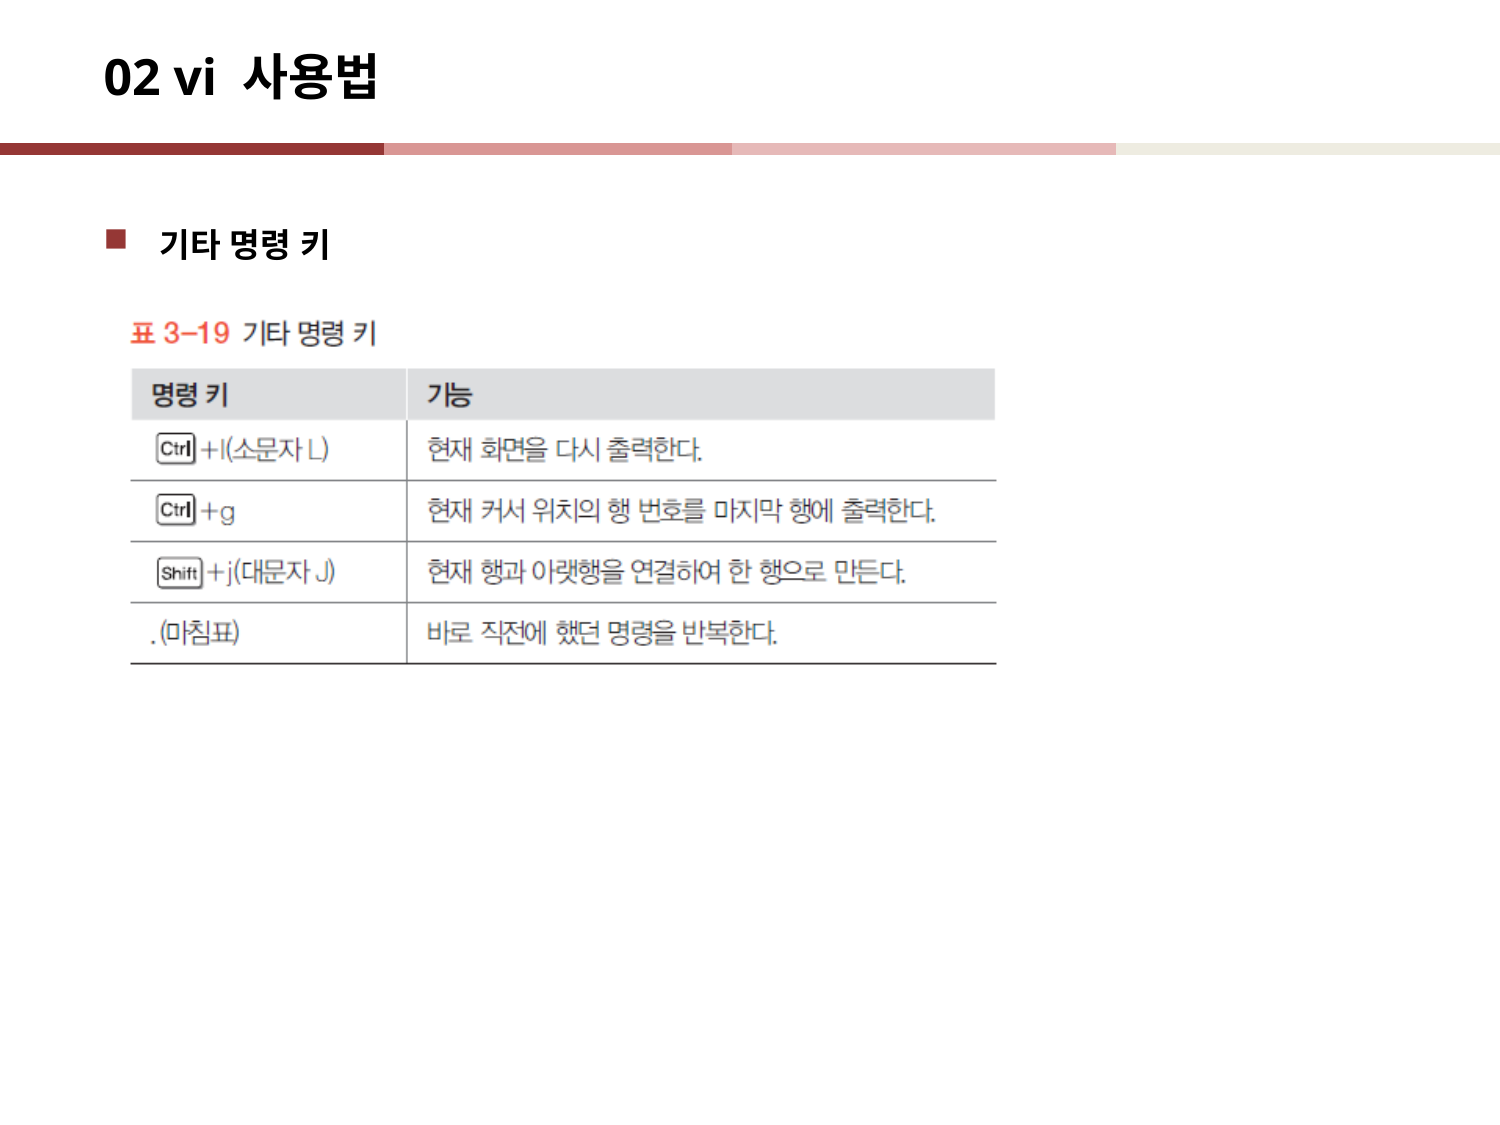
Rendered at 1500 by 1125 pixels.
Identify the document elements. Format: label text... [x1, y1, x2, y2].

title 02 vi 사용법 [88, 30, 1330, 121]
list 기타 명령 키 [88, 196, 1436, 1083]
picture [123, 314, 1003, 671]
